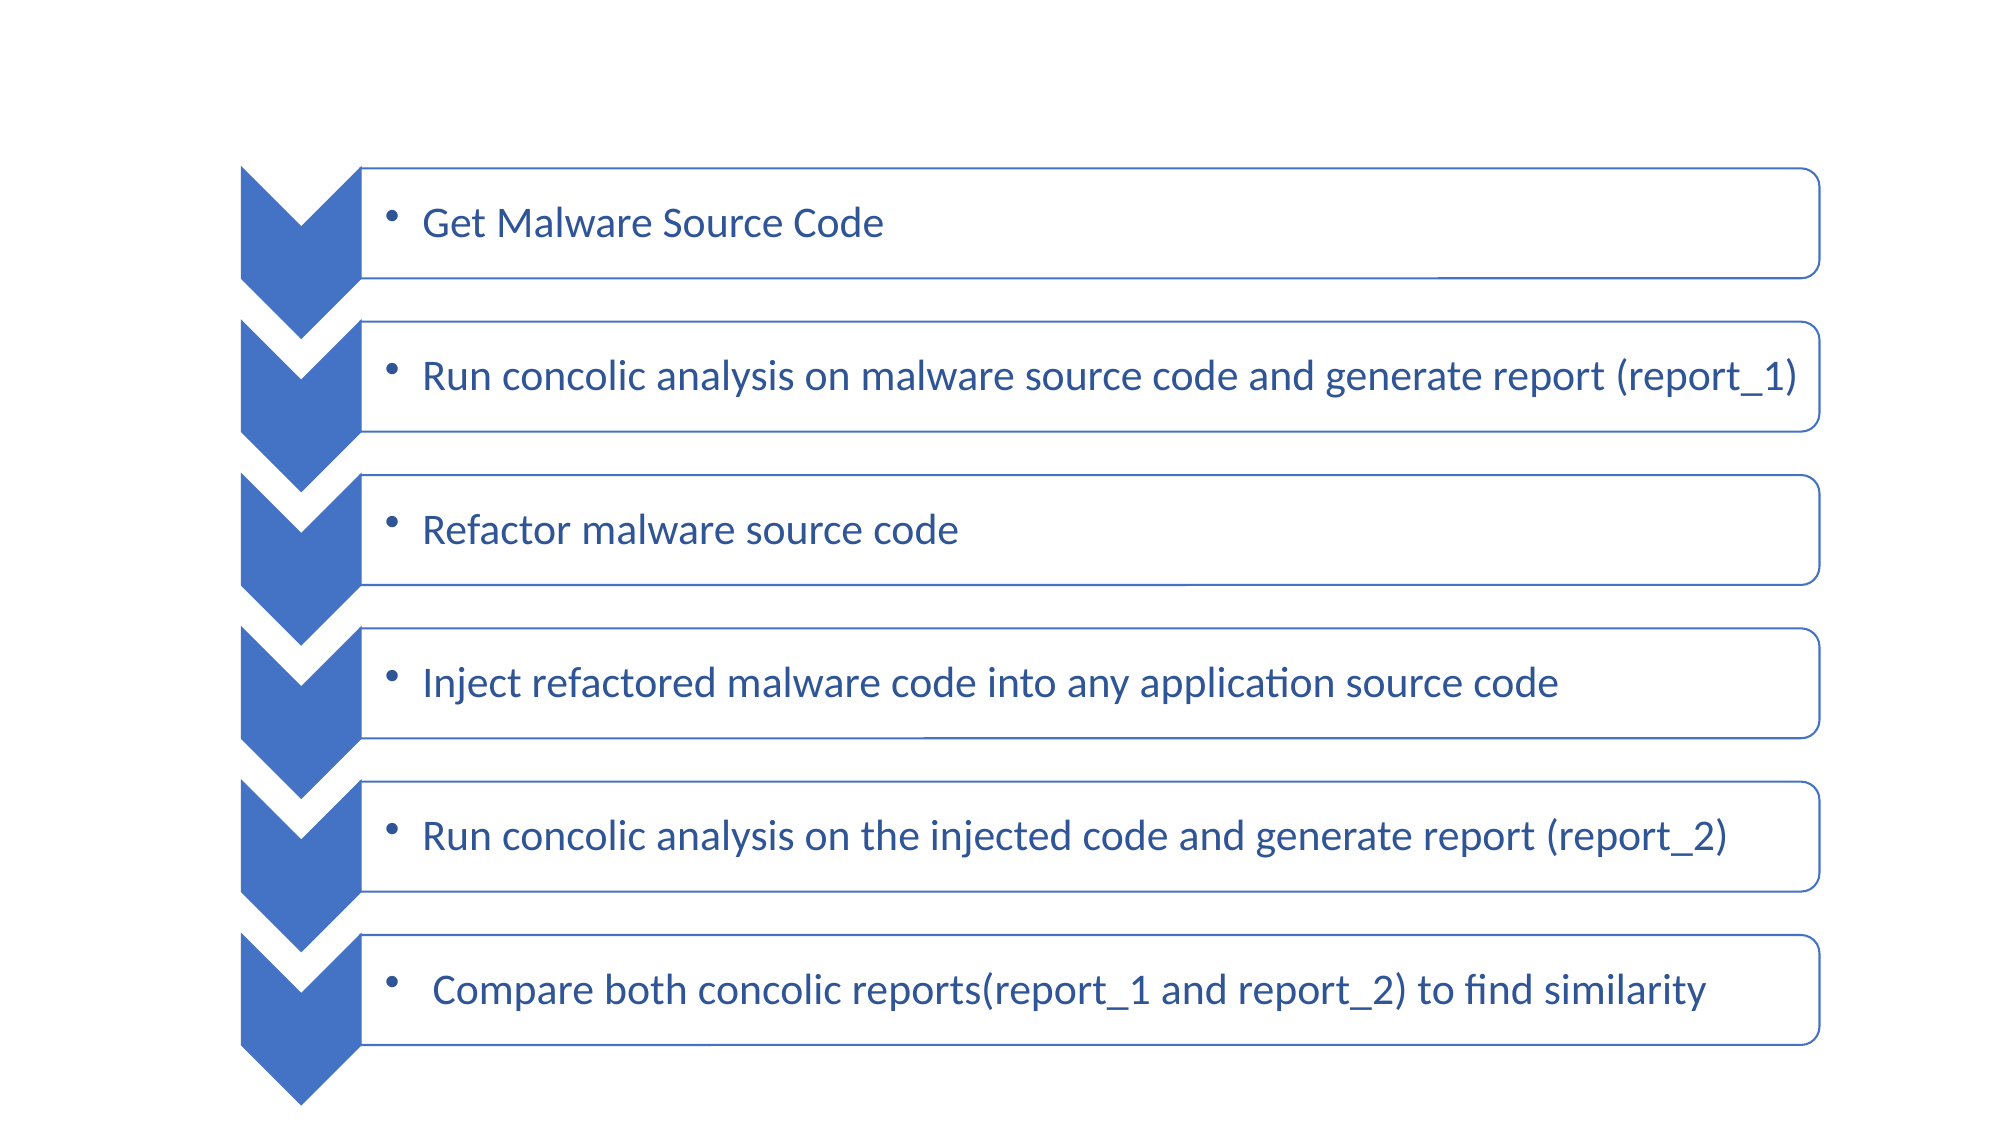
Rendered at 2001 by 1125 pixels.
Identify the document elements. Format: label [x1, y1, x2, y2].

text_box [241, 168, 1820, 1105]
